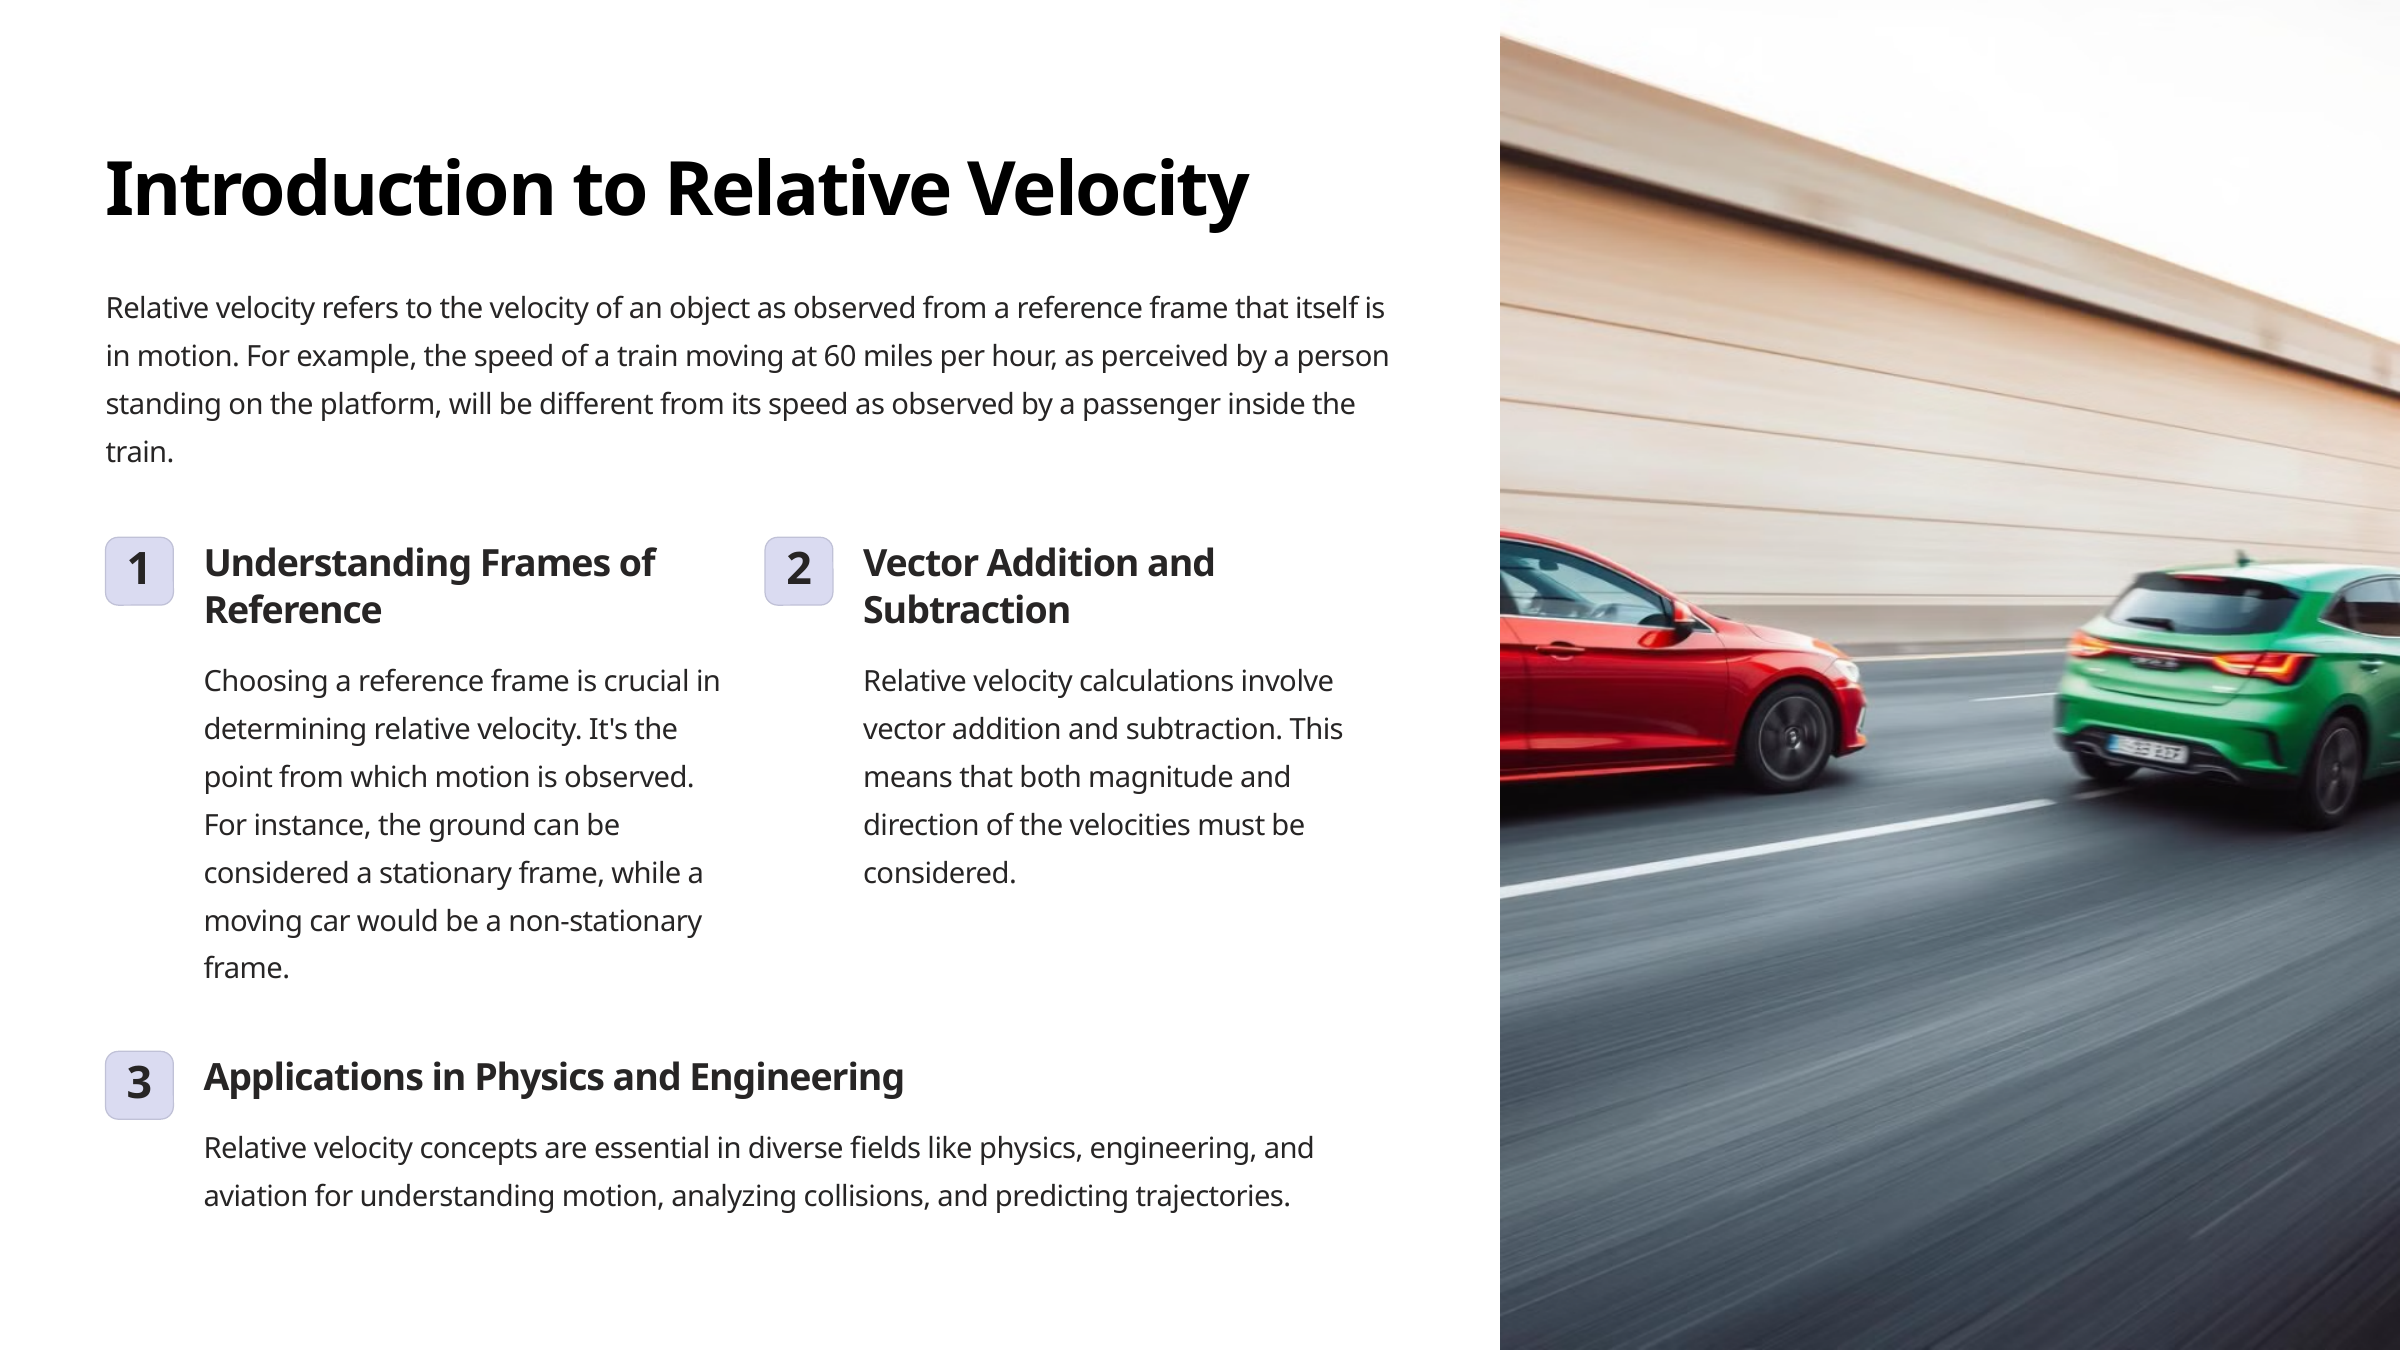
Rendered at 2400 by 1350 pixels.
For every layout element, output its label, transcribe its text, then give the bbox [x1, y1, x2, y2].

text_box Applications in Physics and Engineering [203, 1051, 897, 1099]
text_box Understanding Frames of Reference [203, 537, 735, 632]
text_box Relative velocity refers to the velocity of an object as observed from a reference frame that itself is in motion. For example, the speed of a train moving at 60 miles per hour, as perceived by a person standing on the platform, will be different from its speed as observed by a passenger inside the train. [105, 276, 1395, 470]
text_box [105, 537, 174, 606]
picture [1499, 0, 2400, 1350]
text_box Choosing a reference frame is crucial in determining relative velocity. It's the point from which motion is observed. For instance, the ground can be considered a stationary frame, while a moving car would be a non-stationary frame. [203, 649, 735, 988]
text_box [105, 1051, 174, 1120]
text_box Relative velocity concepts are essential in diverse fields like physics, engineering, and aviation for understanding motion, analyzing collisions, and predicting trajectories. [203, 1116, 1395, 1213]
text_box Introduction to Relative Velocity [105, 136, 1206, 232]
text_box [765, 537, 833, 606]
text_box 2 [785, 548, 813, 594]
text_box 1 [130, 548, 149, 594]
text_box Vector Addition and Subtraction [863, 537, 1395, 632]
text_box Relative velocity calculations involve vector addition and subtraction. This means that both magnitude and direction of the velocities must be considered. [863, 649, 1395, 891]
text_box 3 [125, 1062, 154, 1108]
